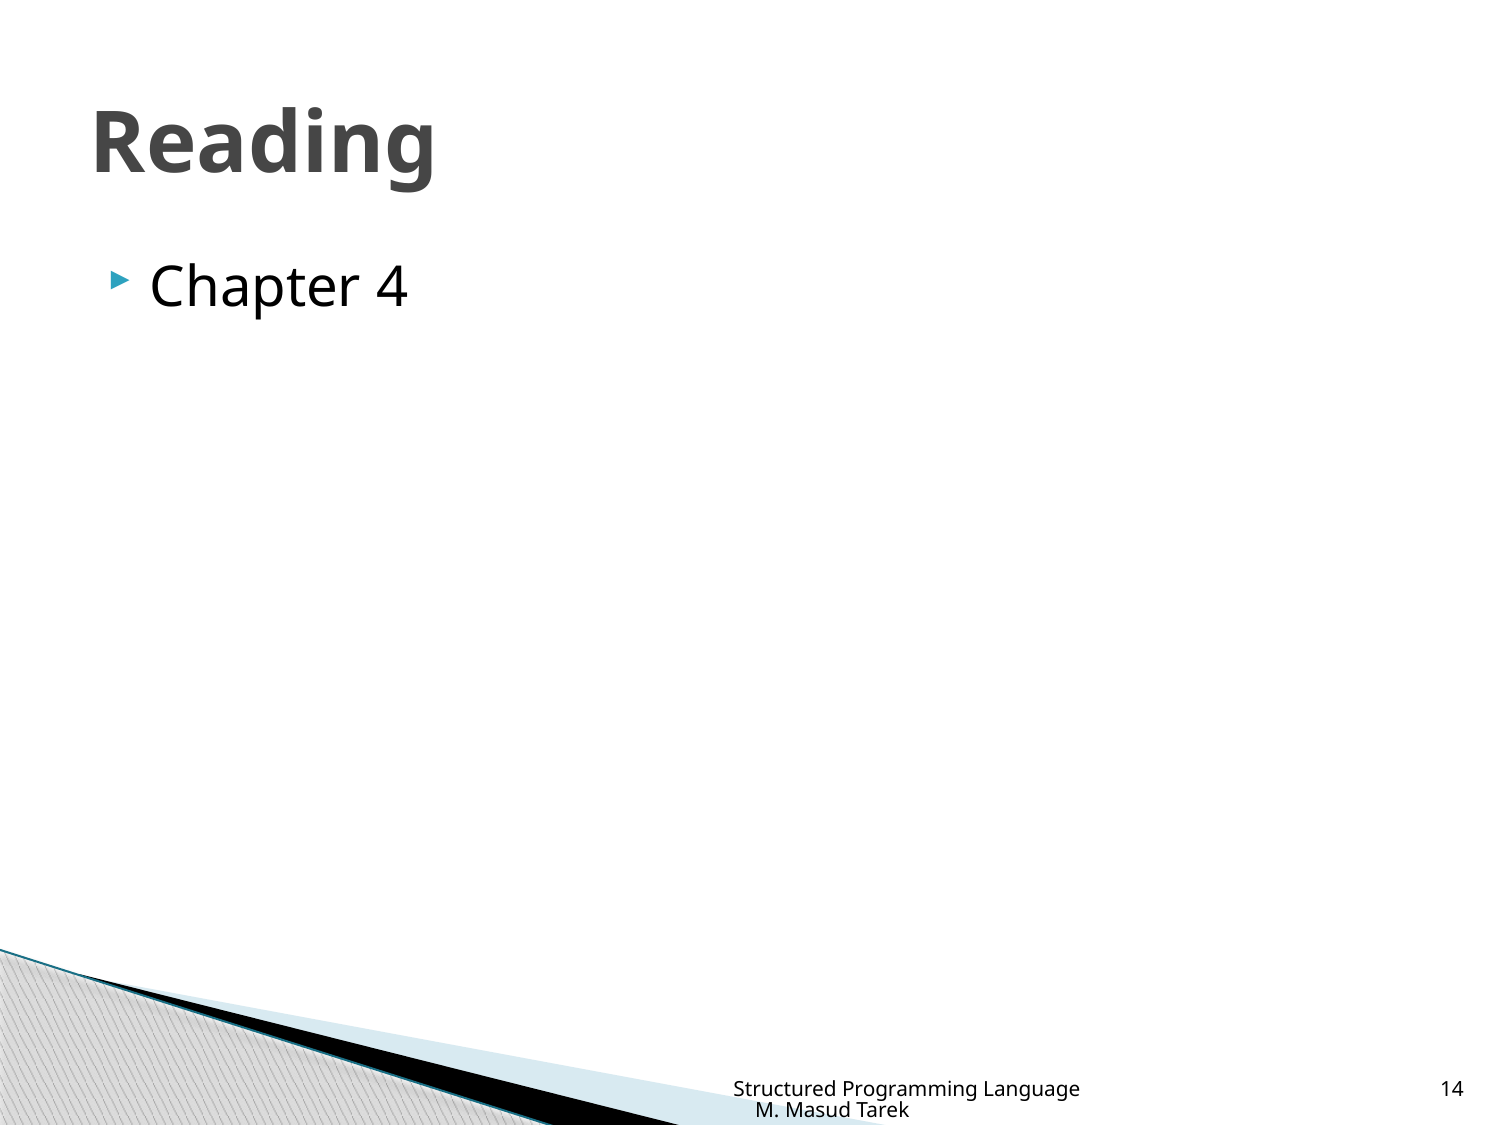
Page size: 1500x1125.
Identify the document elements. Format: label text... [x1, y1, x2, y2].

slide_number 14 [1418, 1051, 1479, 1112]
title Reading [75, 45, 1425, 233]
list Chapter 4 [75, 243, 1425, 986]
footer Structured Programming Language M. Masud Tarek [718, 1051, 1105, 1112]
